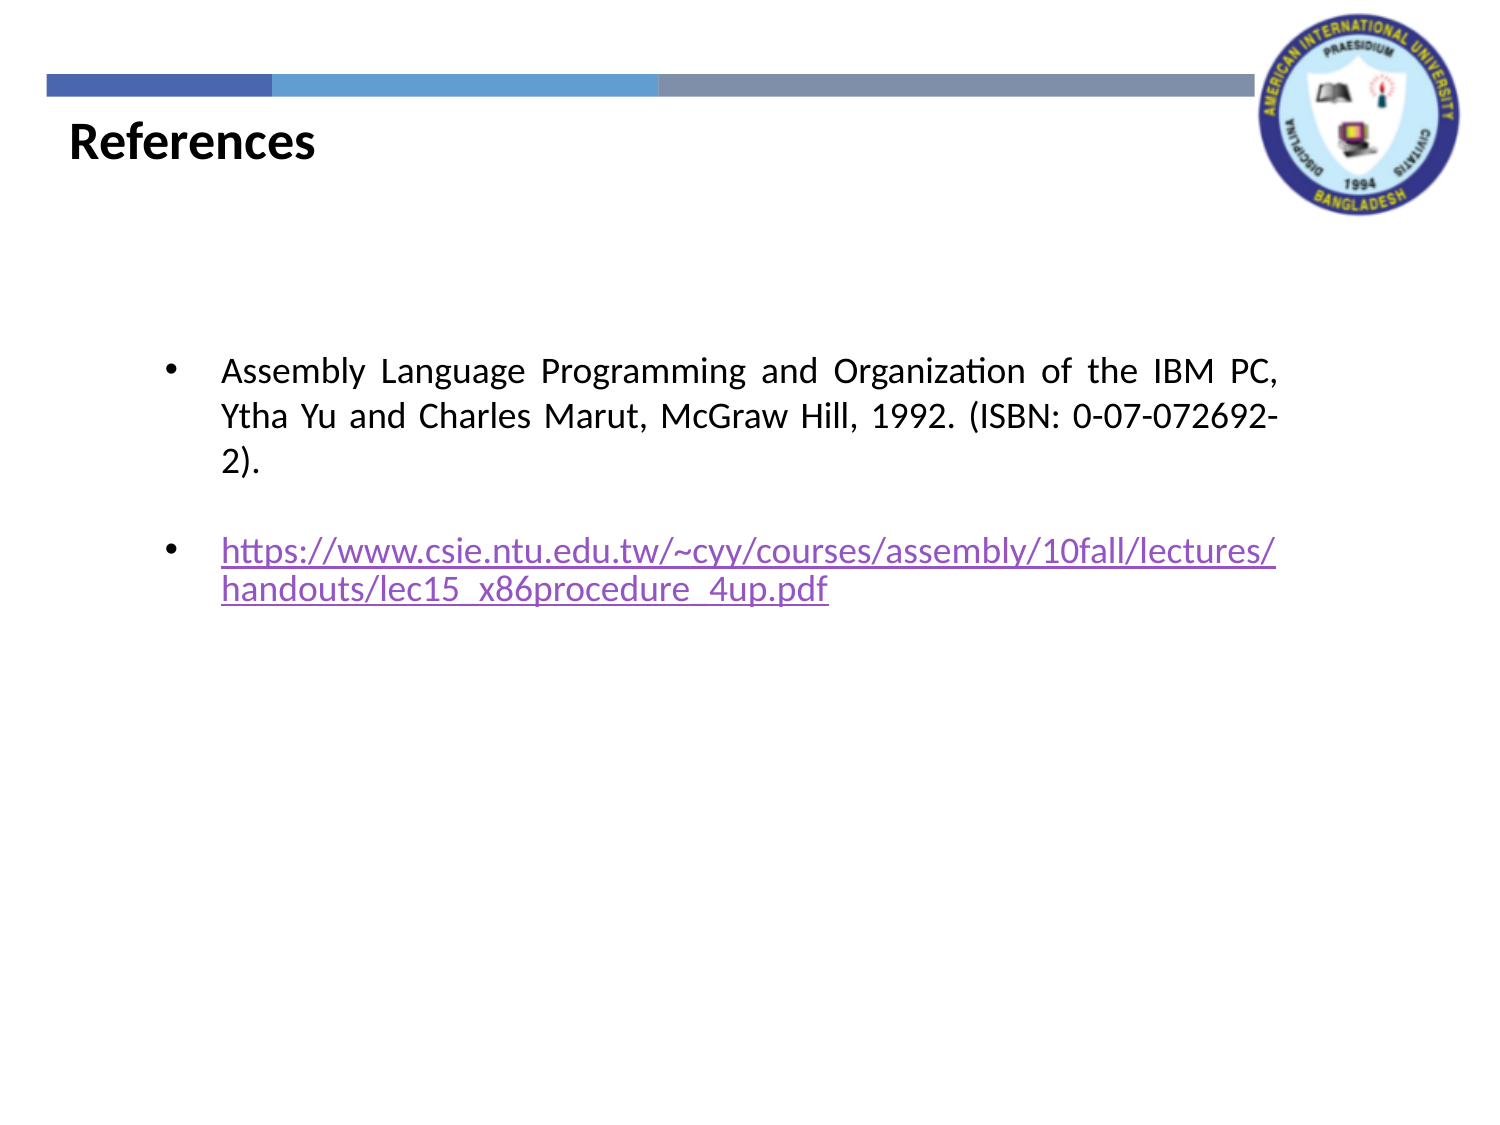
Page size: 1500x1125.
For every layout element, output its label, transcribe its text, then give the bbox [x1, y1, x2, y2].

text_box Assembly Language Programming and Organization of the IBM PC, Ytha Yu and Charles Marut, McGraw Hill, 1992. (ISBN: 0-07-072692-2). https://www.csie.ntu.edu.tw/~cyy/courses/assembly/10fall/lectures/handouts/lec15_x86procedure_4up.pdf [150, 338, 1295, 579]
text_box References [54, 97, 586, 179]
picture [1254, 9, 1465, 221]
